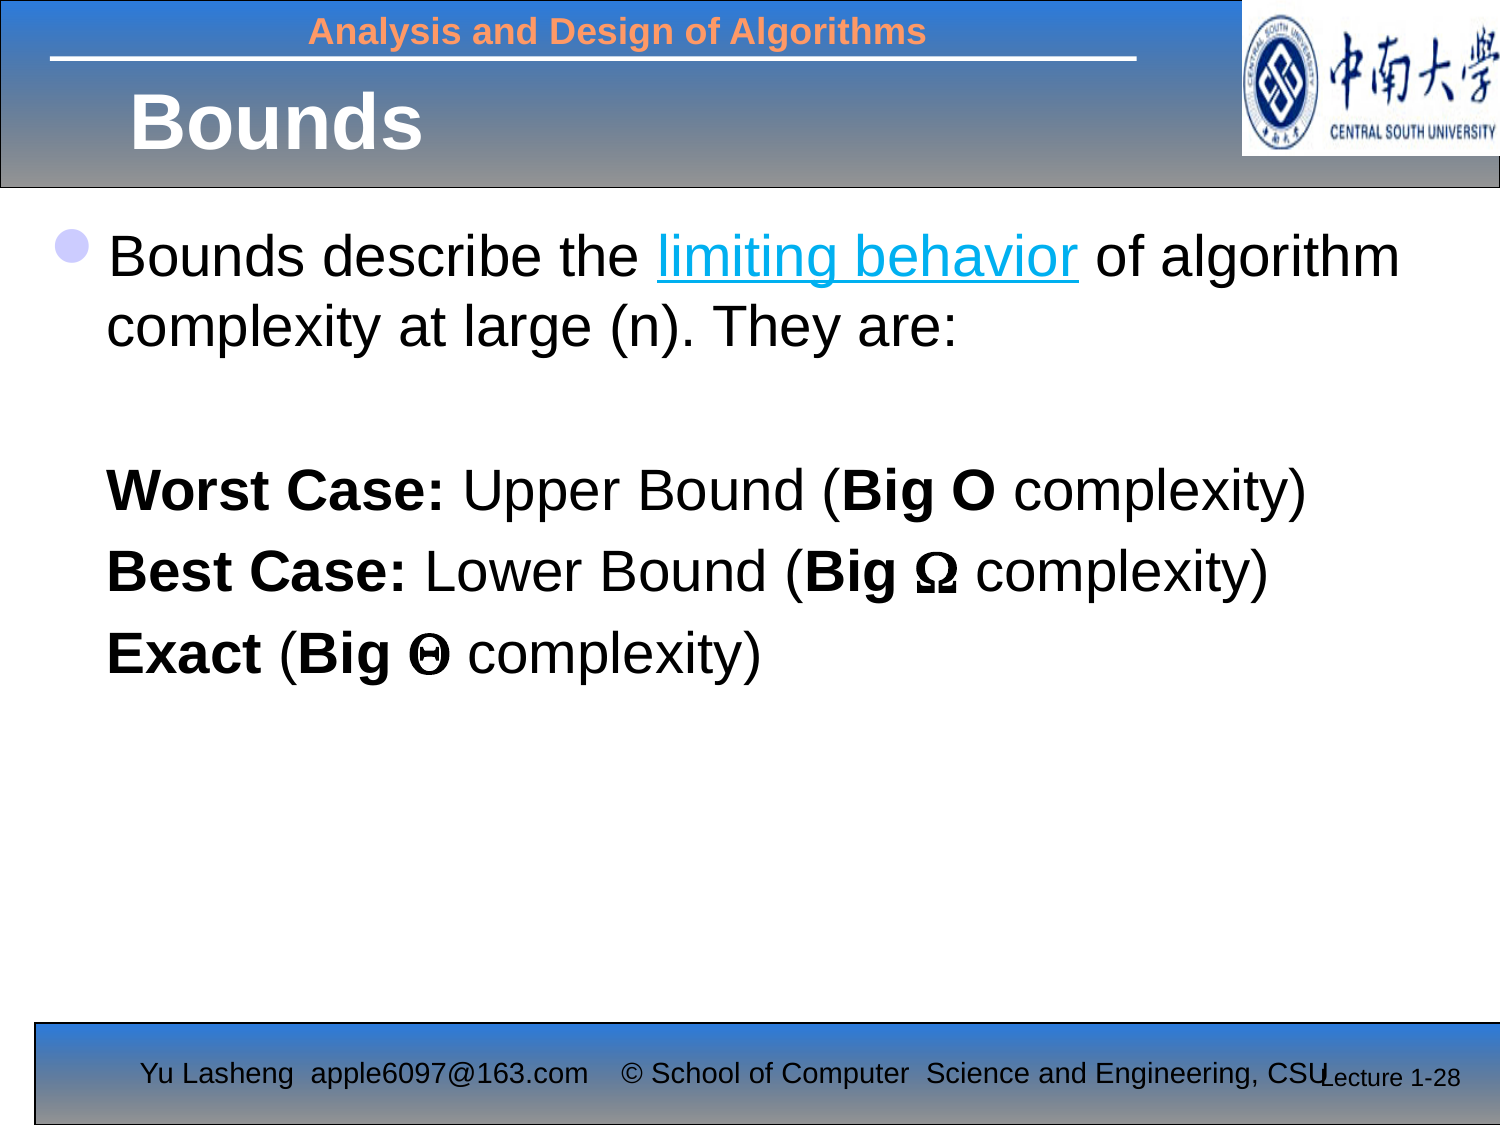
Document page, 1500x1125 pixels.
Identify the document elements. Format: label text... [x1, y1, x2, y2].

slide_number Lecture 1-28 [1305, 1054, 1483, 1125]
picture [1242, 0, 1500, 156]
title Bounds [70, 58, 1243, 178]
list Bounds describe the limiting behavior of algorithm complexity at large (n). They are: Worst Case: Upper Bound (Big O complexity) Best Case: Lower Bound (Big  complexity) Exact (Big  complexity) [34, 210, 1454, 1006]
